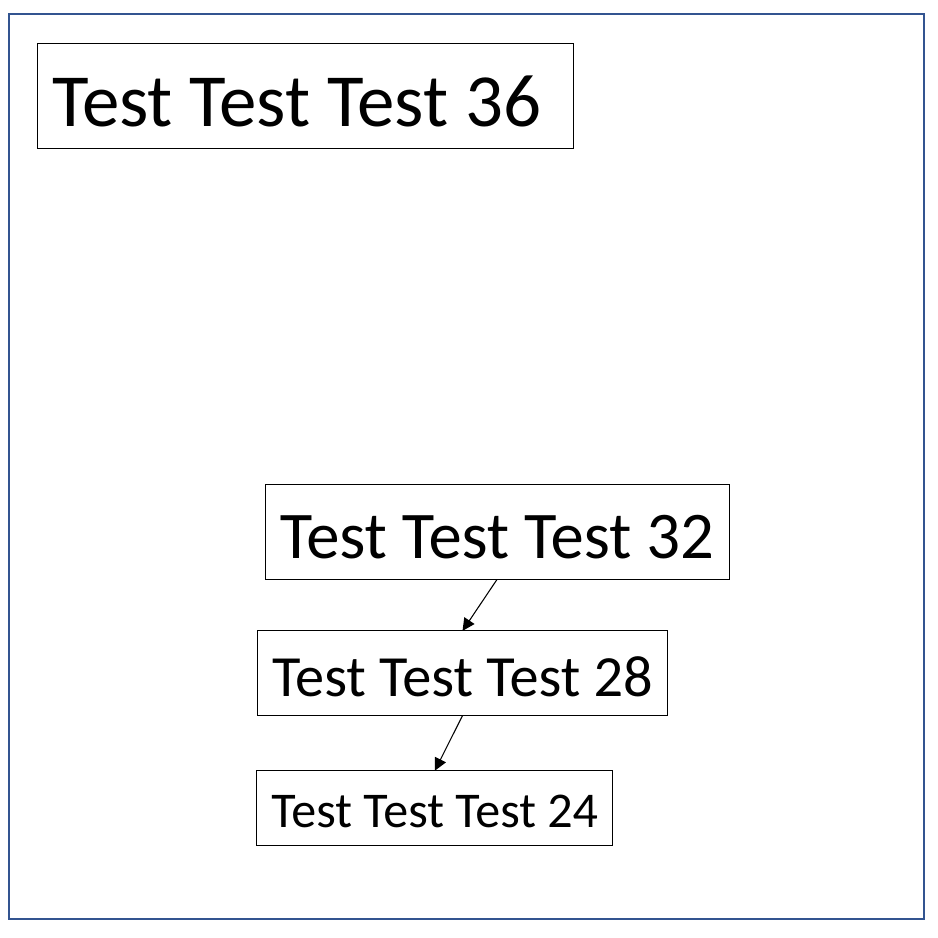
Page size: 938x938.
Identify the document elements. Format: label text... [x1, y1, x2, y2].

text_box Test Test Test 36 [37, 43, 574, 149]
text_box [434, 716, 463, 771]
text_box [8, 13, 925, 920]
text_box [462, 580, 498, 631]
